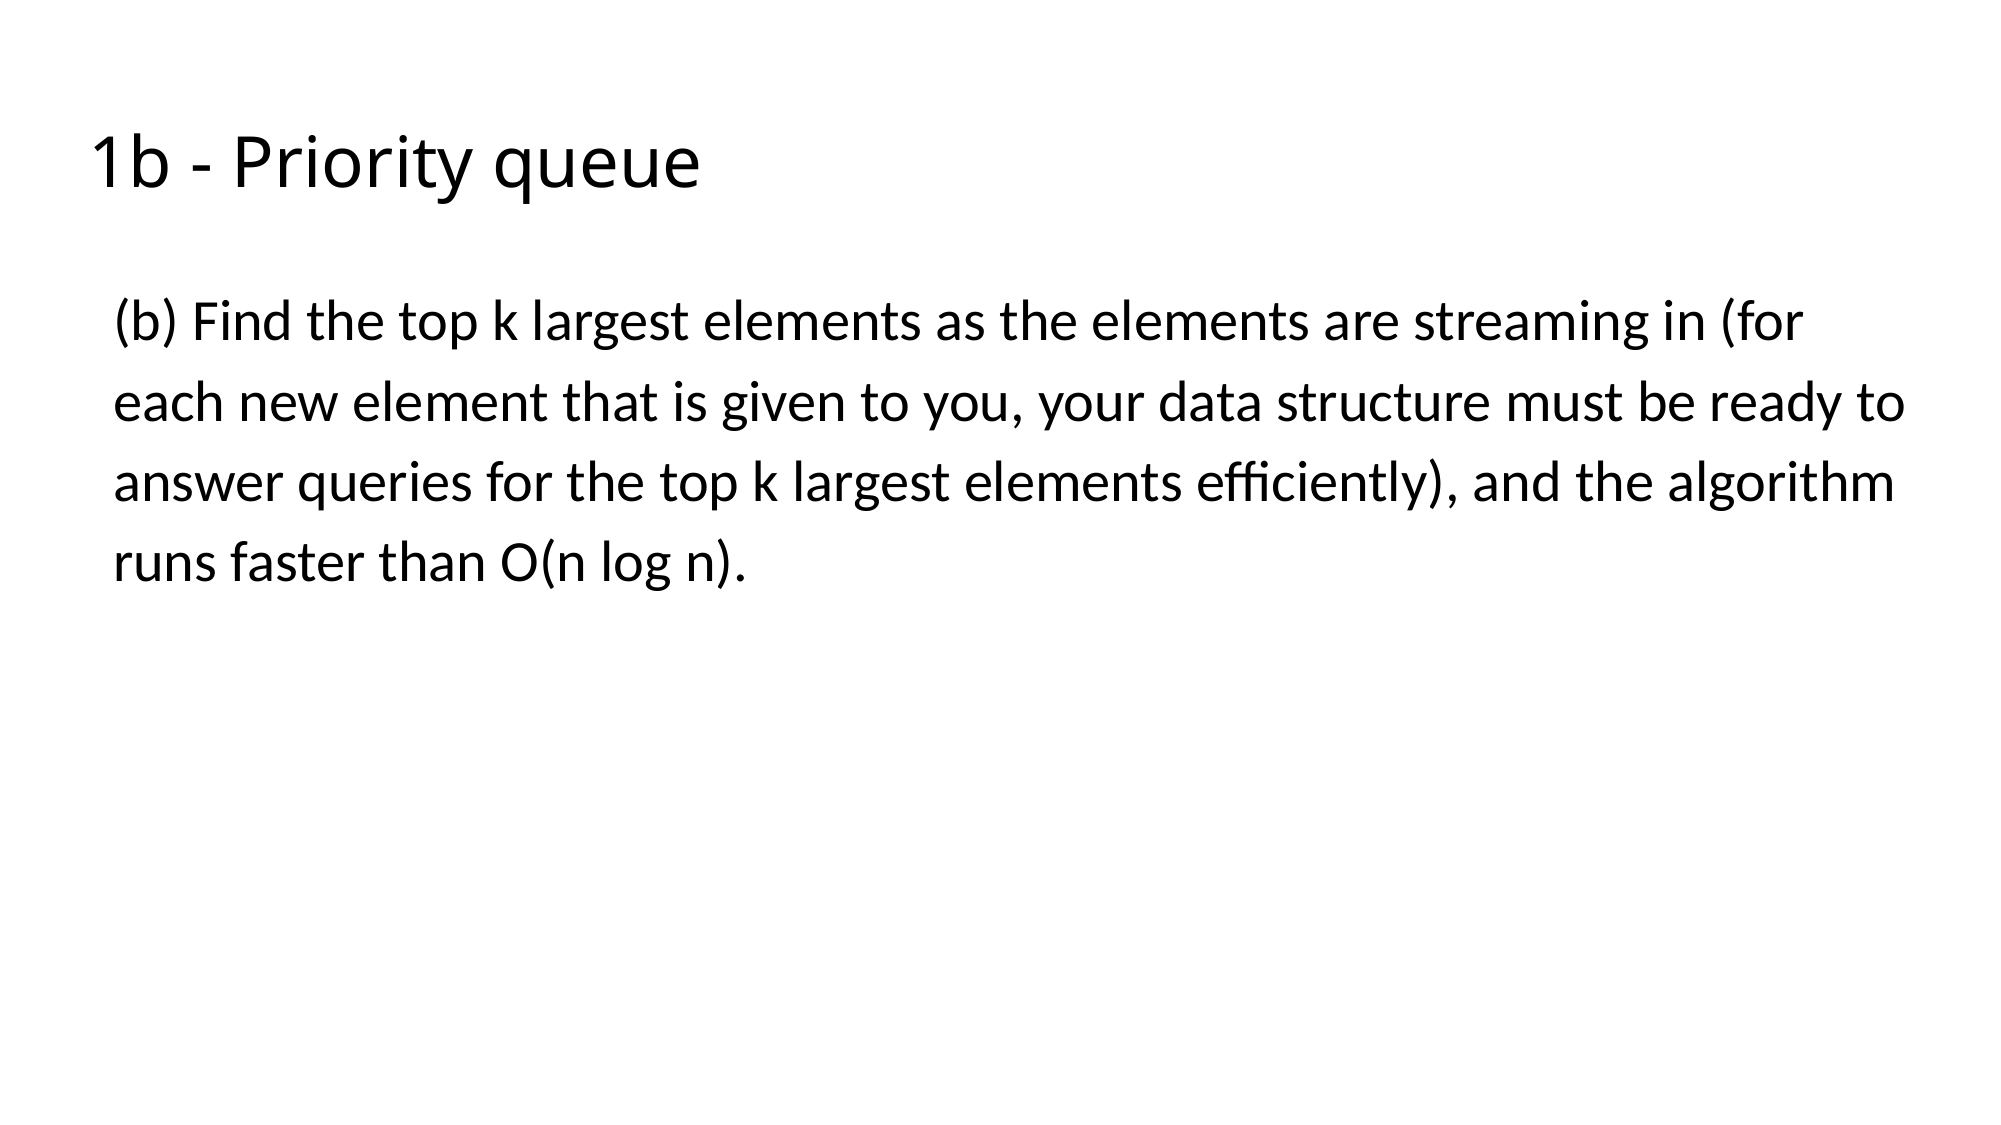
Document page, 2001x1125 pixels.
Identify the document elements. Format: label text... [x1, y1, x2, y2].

list (b) Find the top k largest elements as the elements are streaming in (for each new element that is given to you, your data structure must be ready to answer queries for the top k largest elements efficiently), and the algorithm runs faster than O(n log n). [68, 252, 1932, 1114]
title 1b - Priority queue [68, 97, 1932, 223]
